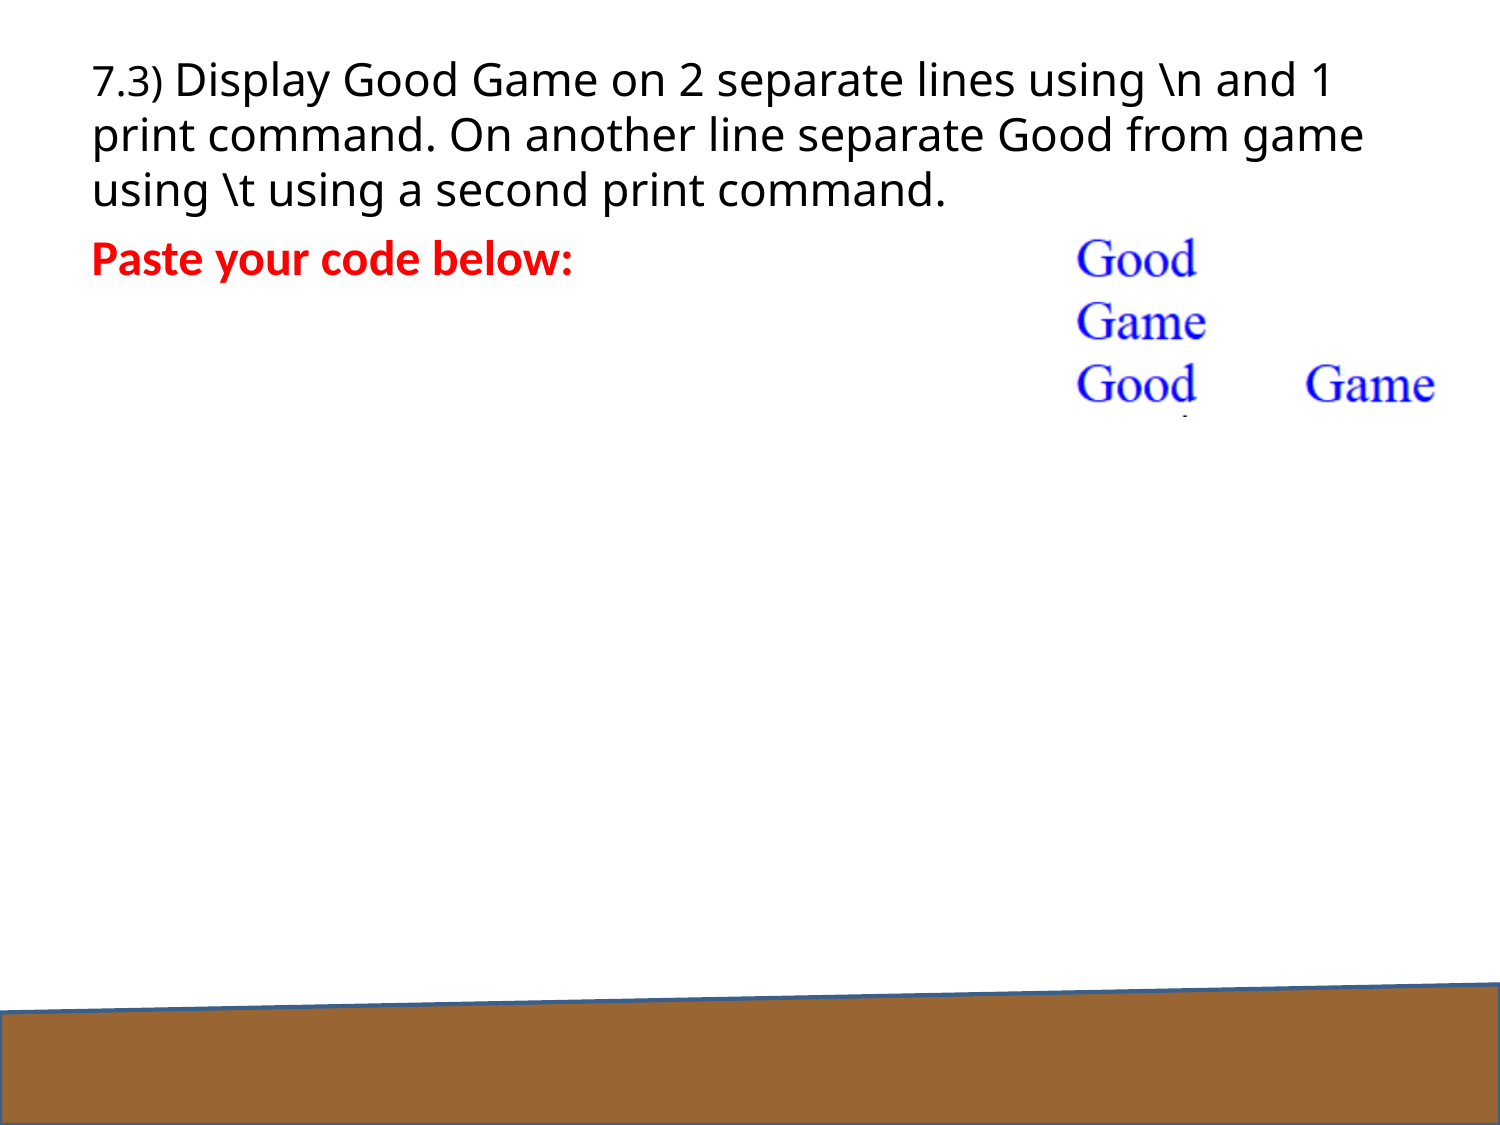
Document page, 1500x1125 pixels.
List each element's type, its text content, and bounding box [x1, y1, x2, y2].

list 7.3) Display Good Game on 2 separate lines using \n and 1 print command. On another line separate Good from game using \t using a second print command. Paste your code below: [76, 42, 1427, 786]
picture [1069, 231, 1448, 417]
